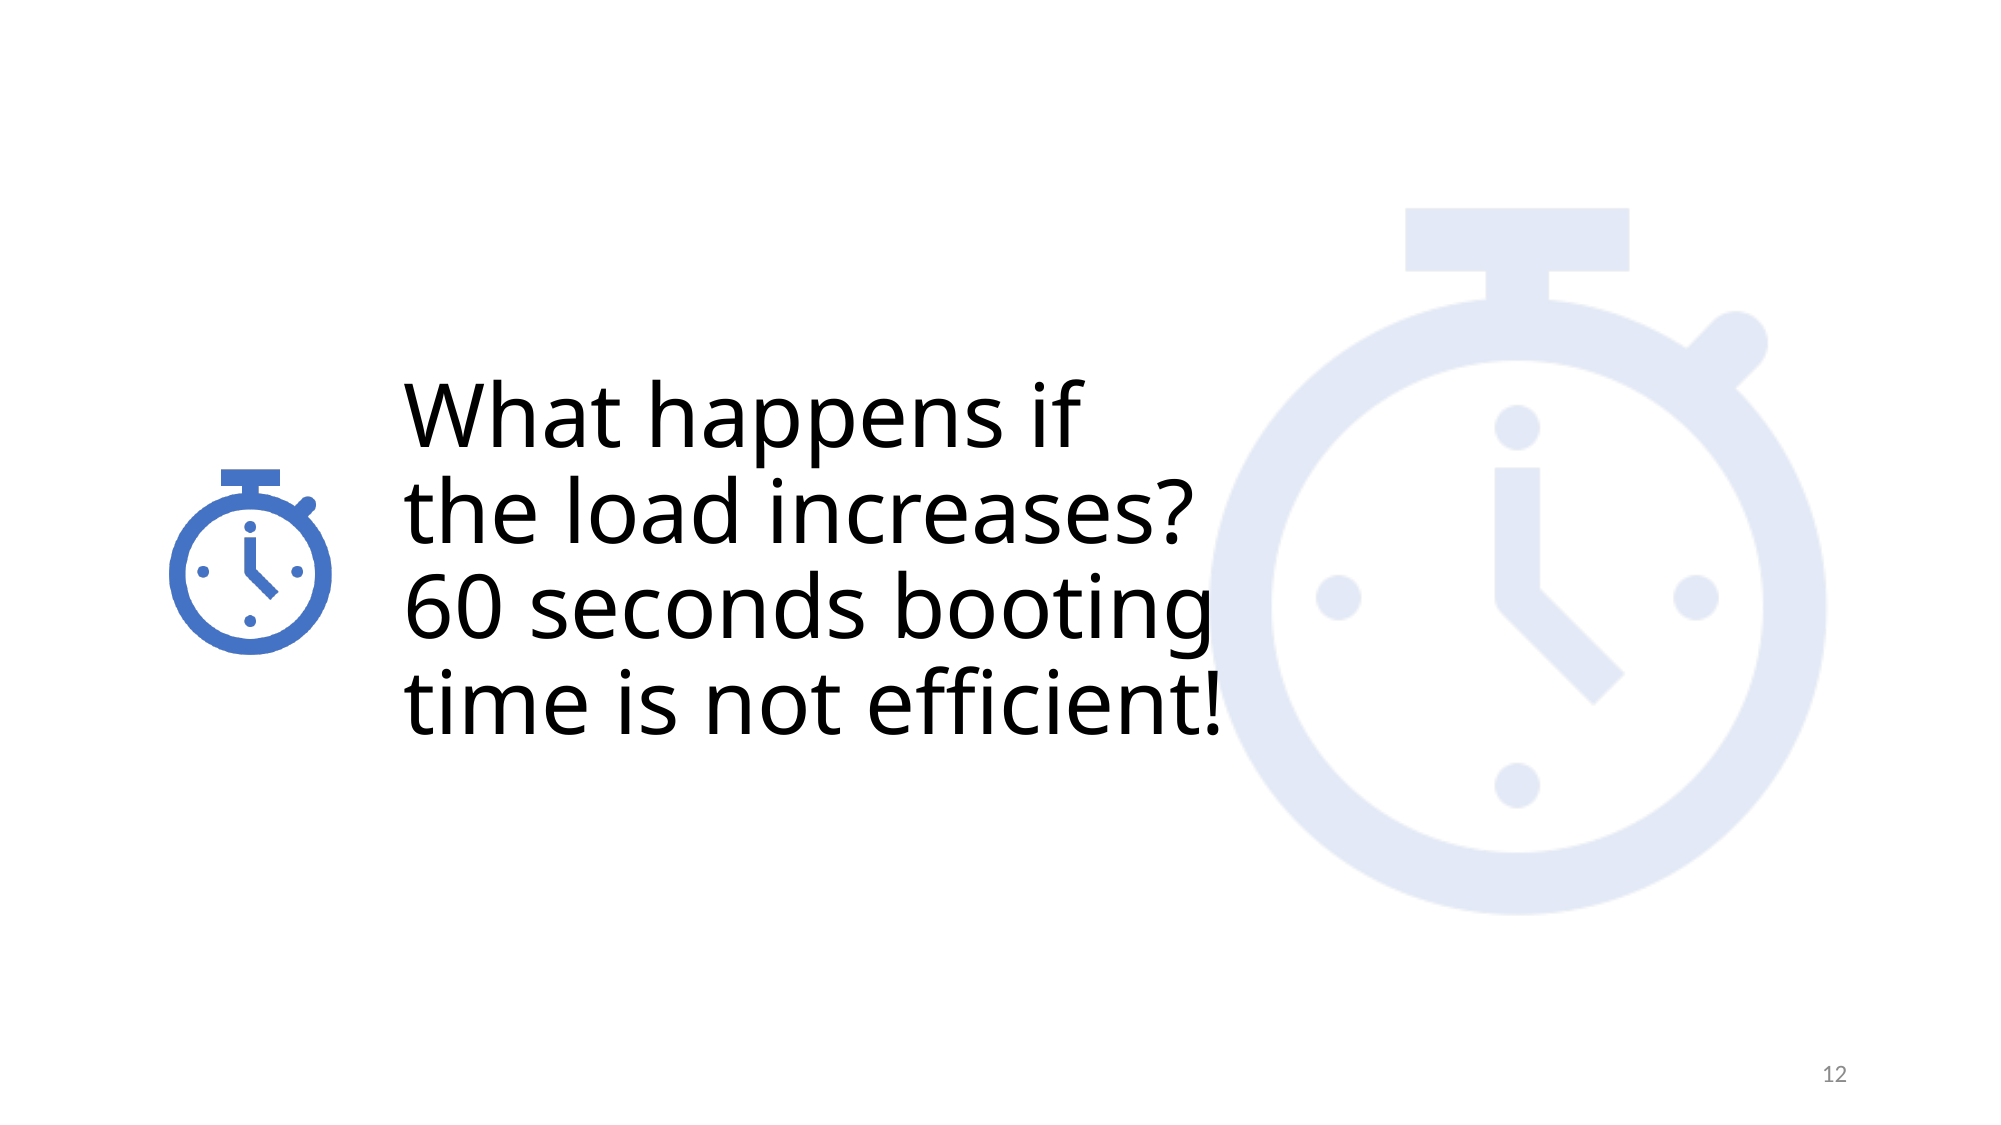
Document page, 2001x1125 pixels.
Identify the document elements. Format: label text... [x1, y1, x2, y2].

picture [1089, 133, 1947, 992]
picture [137, 449, 363, 675]
slide_number 11 [1412, 1042, 1863, 1103]
title What happens if the load increases? 60 seconds booting time is not efficient! [388, 358, 1089, 767]
